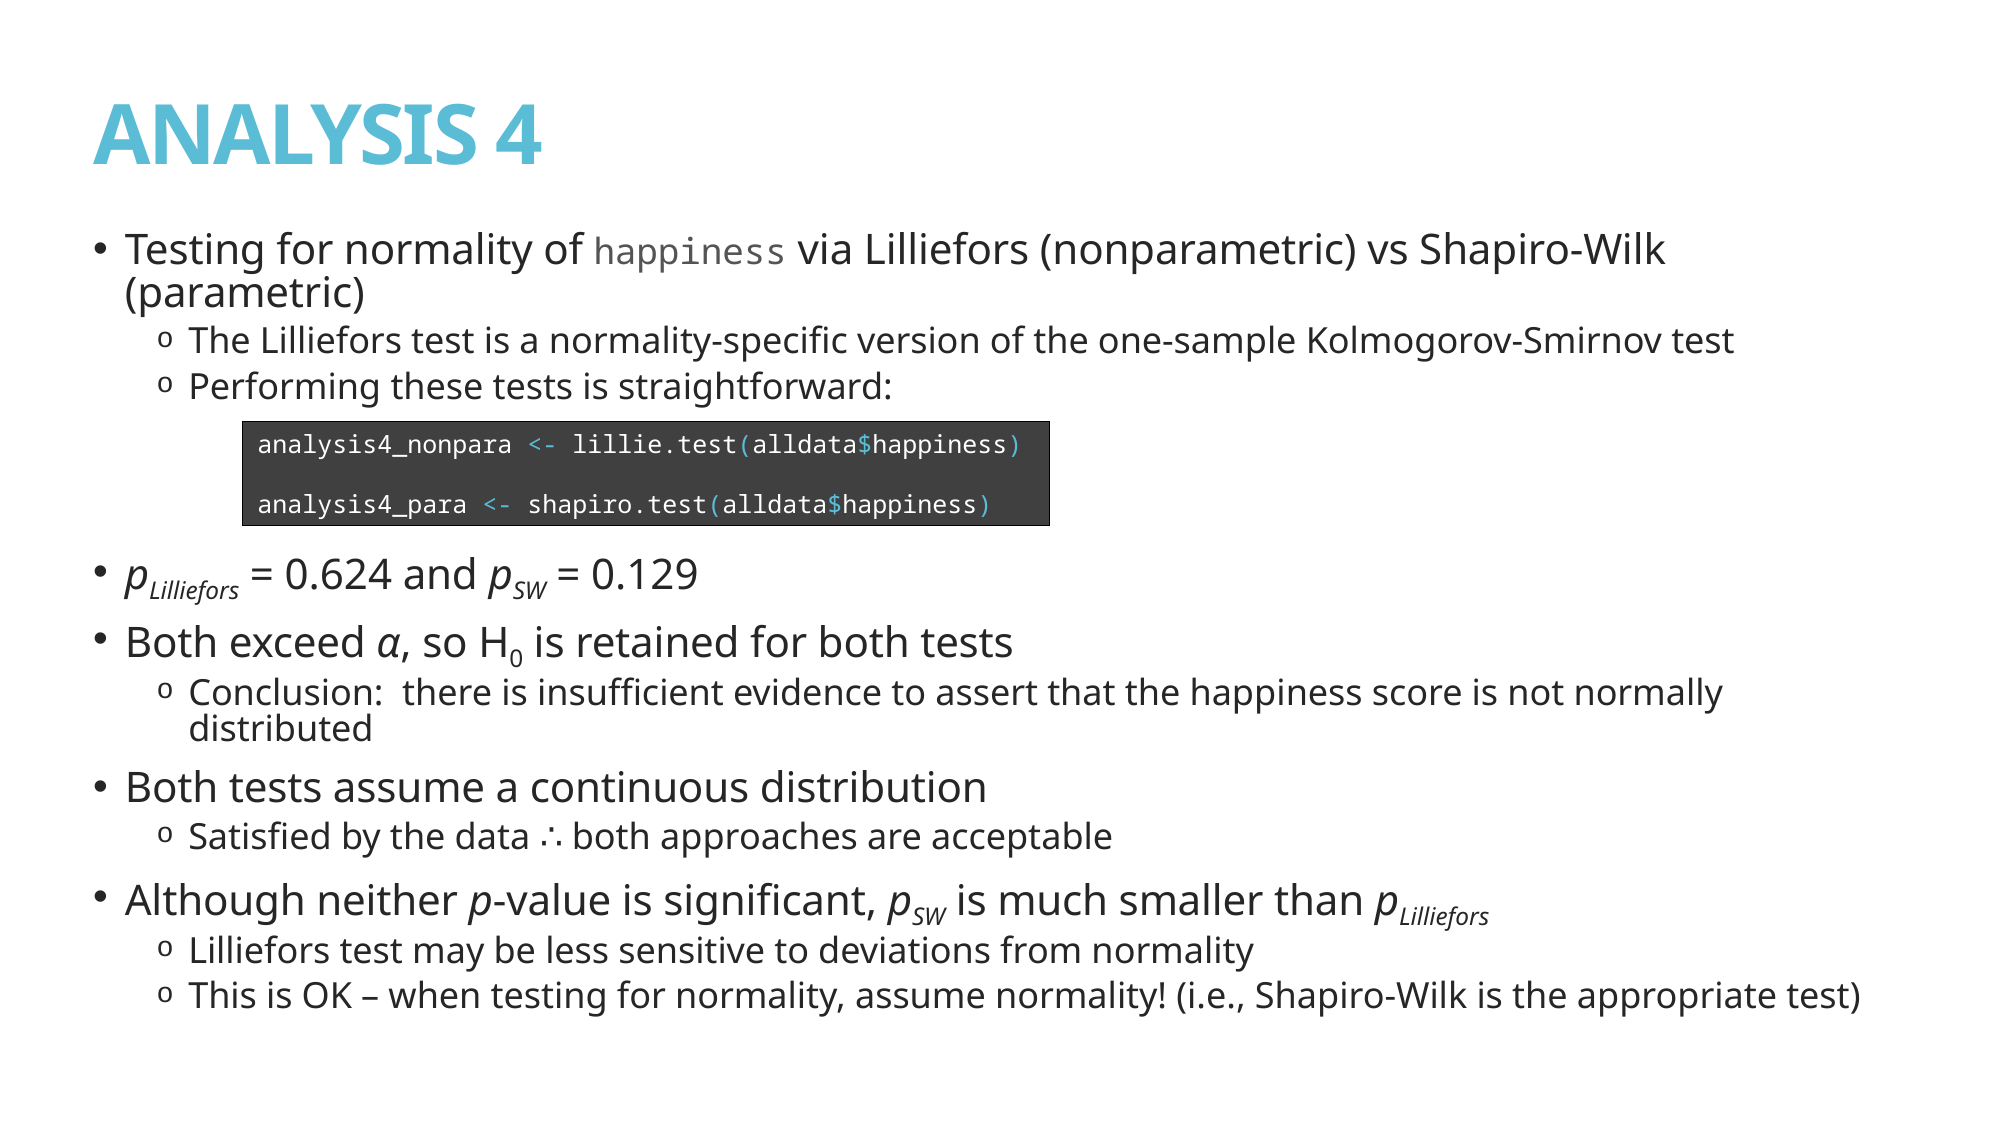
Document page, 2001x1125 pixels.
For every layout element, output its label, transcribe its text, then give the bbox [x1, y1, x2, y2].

title ANALYSIS 4 [78, 67, 1918, 212]
text_box analysis4_nonpara <- lillie.test(alldata$happiness) analysis4_para <- shapiro.test(alldata$happiness) [242, 421, 1050, 526]
list Testing for normality of happiness via Lilliefors (nonparametric) vs Shapiro-Wilk (parametric) The Lilliefors test is a normality-specific version of the one-sample Kolmogorov-Smirnov test Performing these tests is straightforward: pLilliefors = 0.624 and pSW = 0.129 Both exceed α, so H0 is retained for both tests Conclusion: there is insufficient evidence to assert that the happiness score is not normally distributed Both tests assume a continuous distribution Satisfied by the data ∴ both approaches are acceptable Although neither p-value is significant, pSW is much smaller than pLilliefors Lilliefors test may be less sensitive to deviations from normality This is OK – when testing for normality, assume normality! (i.e., Shapiro-Wilk is the appropriate test) [78, 222, 1918, 1029]
